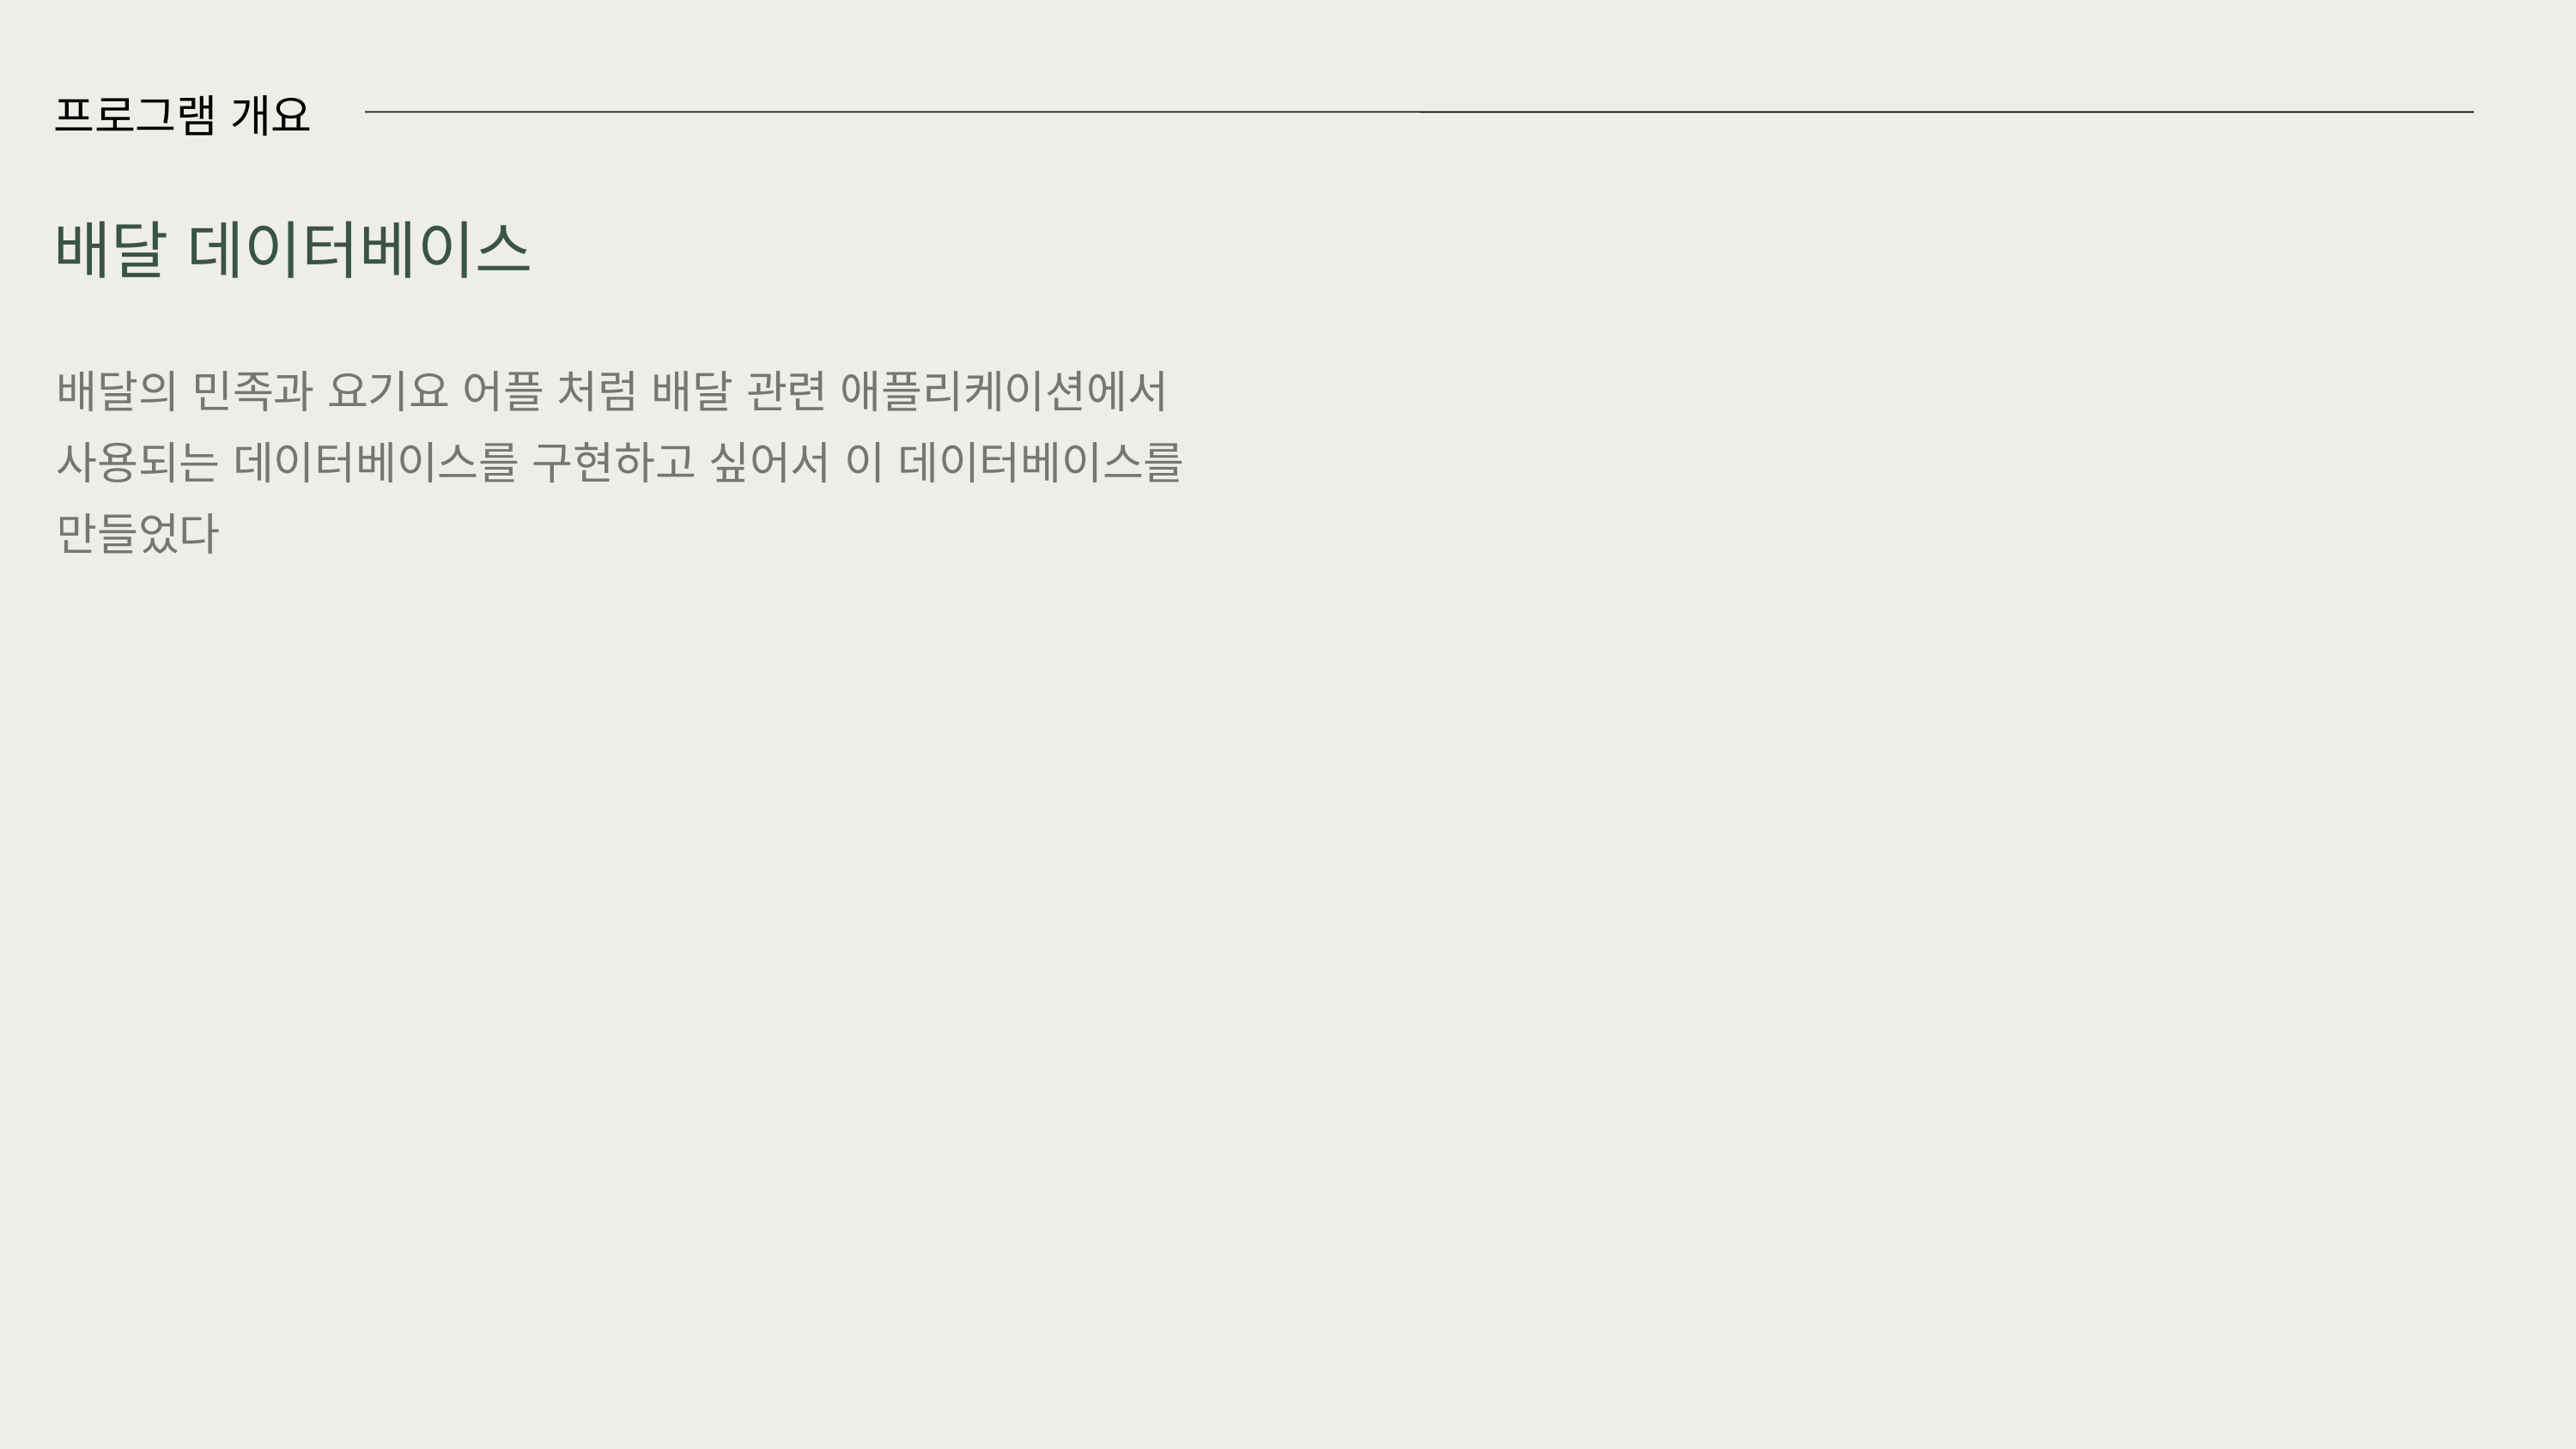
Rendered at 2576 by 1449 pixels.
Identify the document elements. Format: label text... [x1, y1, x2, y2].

text_box 프로그램 개요 [53, 78, 366, 142]
text_box 배달의 민족과 요기요 어플 처럼 배달 관련 애플리케이션에서 사용되는 데이터베이스를 구현하고 싶어서 이 데이터베이스를 만들었다 [56, 345, 1309, 561]
text_box 배달 데이터베이스 [53, 198, 609, 287]
